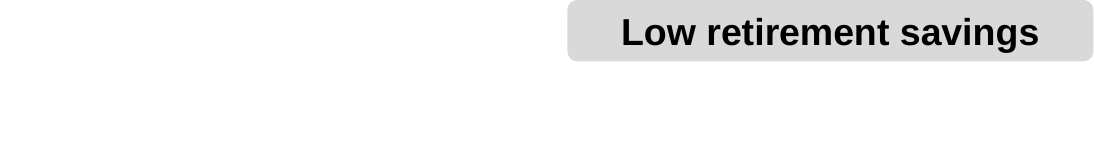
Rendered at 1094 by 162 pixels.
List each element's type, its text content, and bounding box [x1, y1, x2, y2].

text_box Low retirement savings [566, 0, 1094, 63]
